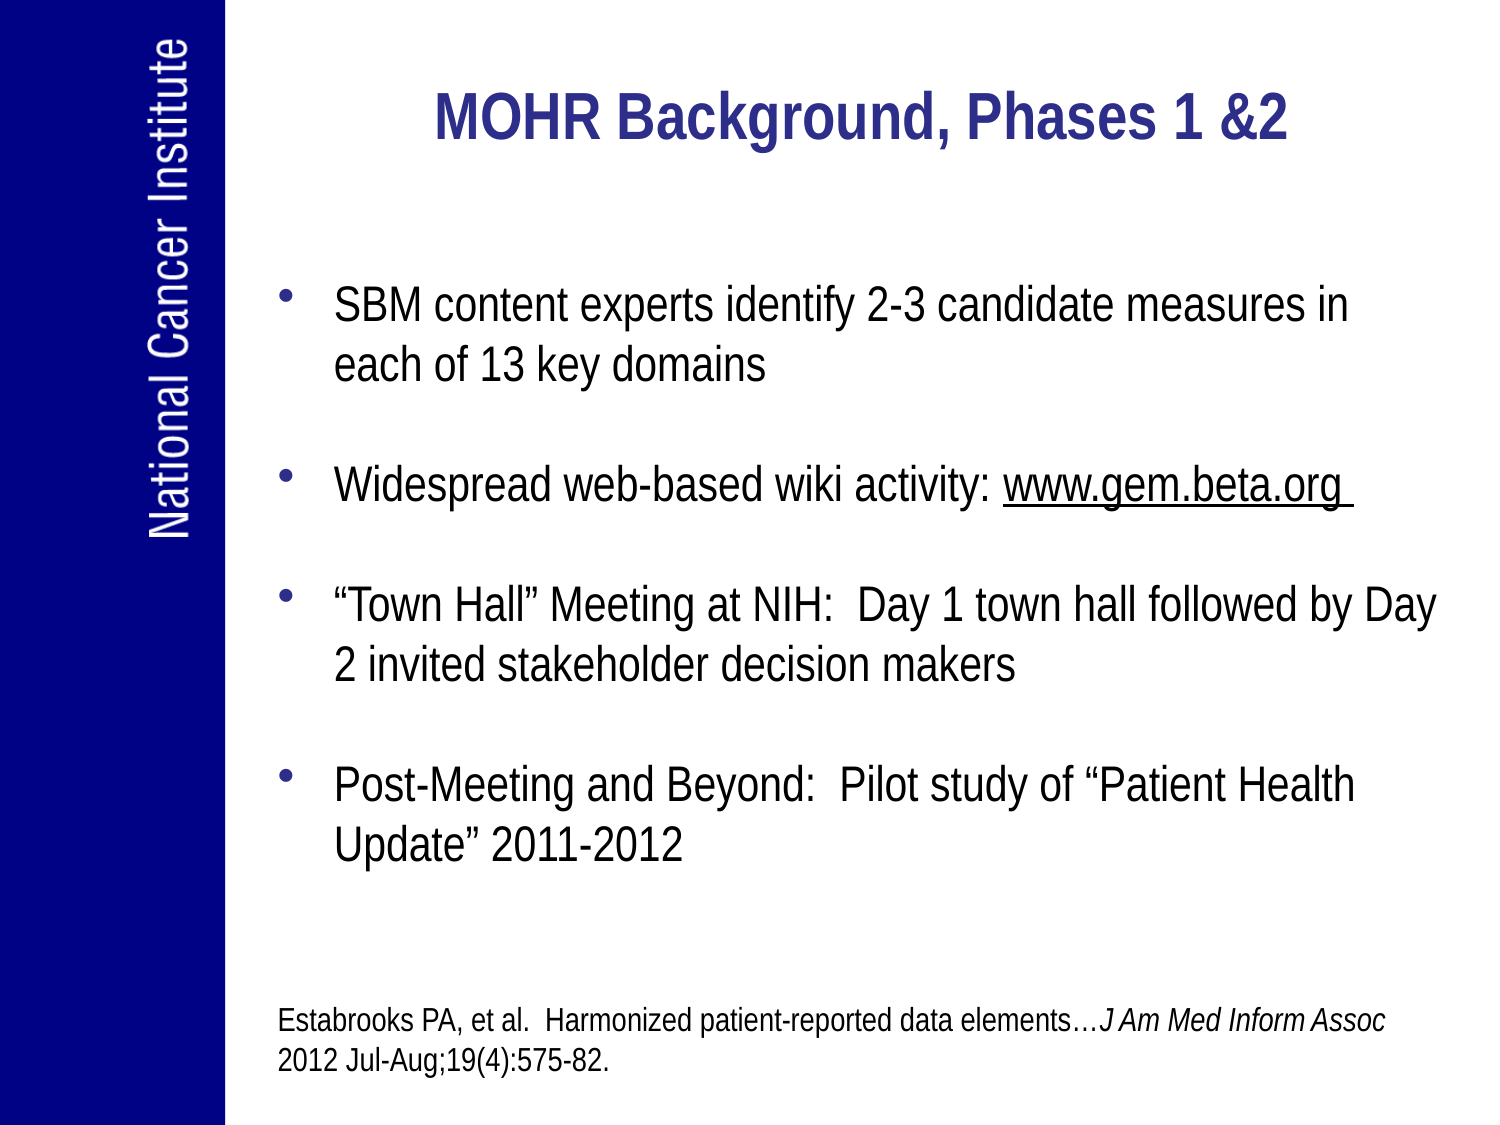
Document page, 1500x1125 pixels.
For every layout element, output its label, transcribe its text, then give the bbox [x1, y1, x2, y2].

list SBM content experts identify 2-3 candidate measures in each of 13 key domains Widespread web-based wiki activity: www.gem.beta.org “Town Hall” Meeting at NIH: Day 1 town hall followed by Day 2 invited stakeholder decision makers Post-Meeting and Beyond: Pilot study of “Patient Health Update” 2011-2012 Estabrooks PA, et al. Harmonized patient-reported data elements…J Am Med Inform Assoc 2012 Jul-Aug;19(4):575-82. [262, 263, 1463, 1088]
title MOHR Background, Phases 1 &2 [262, 18, 1463, 207]
picture [0, 0, 1500, 1125]
